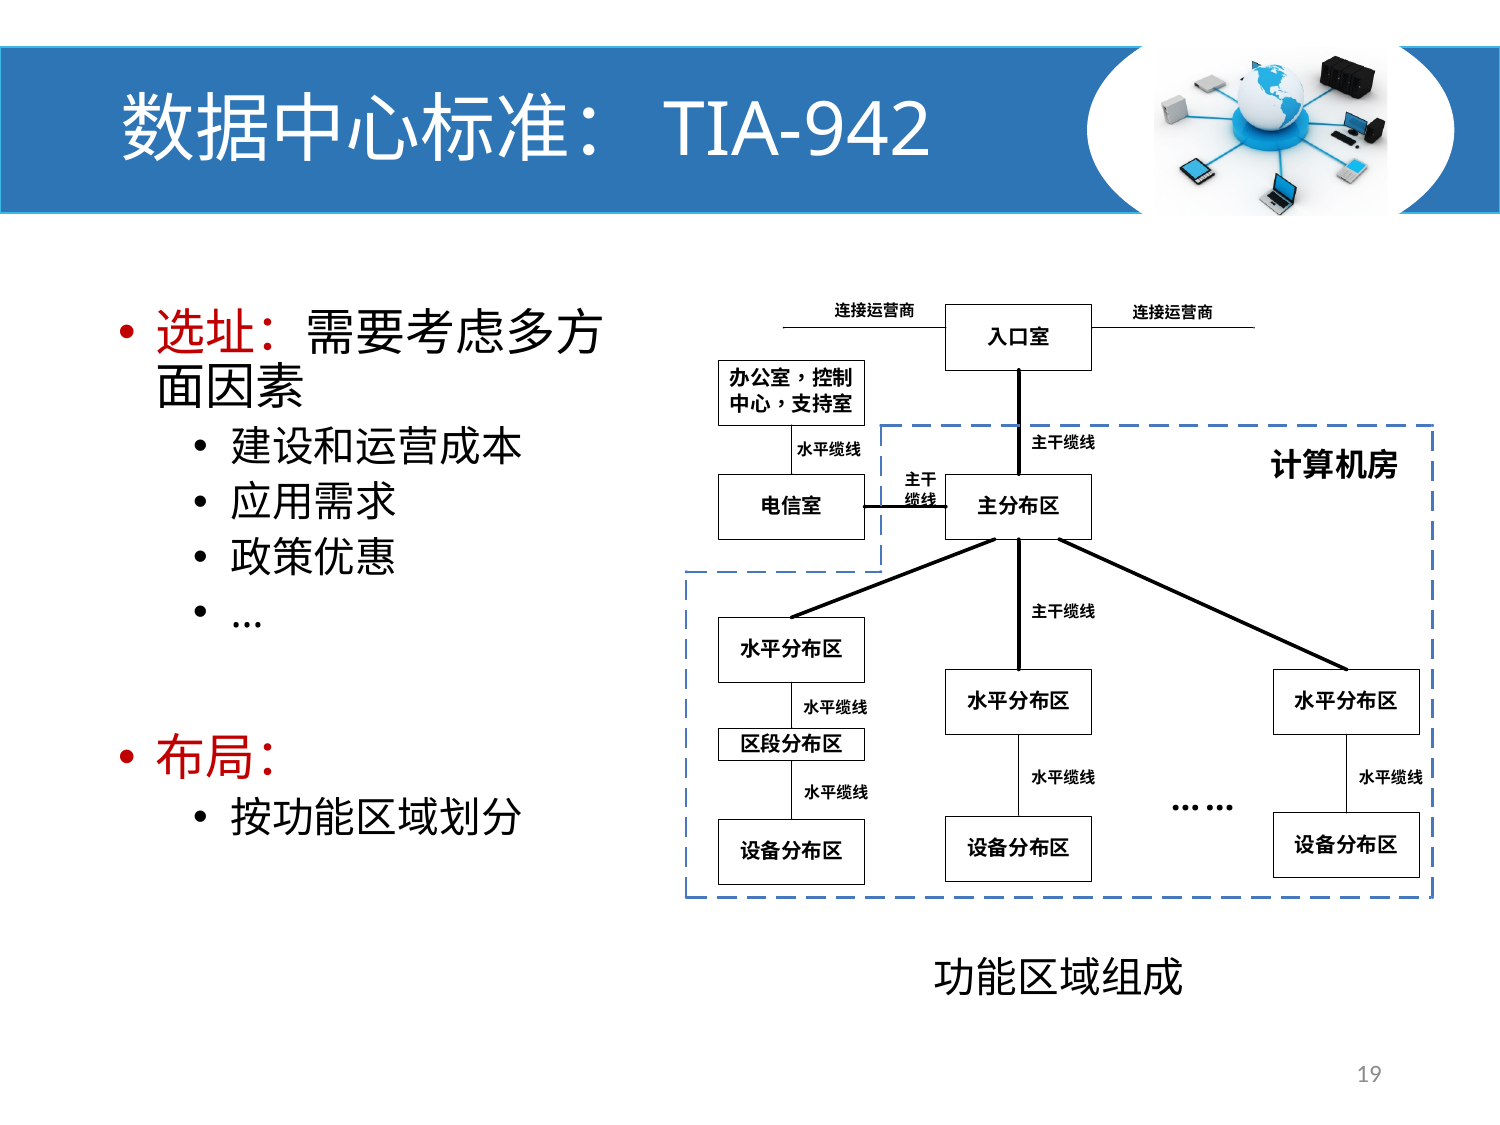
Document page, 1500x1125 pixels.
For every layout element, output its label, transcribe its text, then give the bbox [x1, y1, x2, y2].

slide_number 19 [1059, 1042, 1397, 1103]
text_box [661, 299, 1457, 909]
list 选址：需要考虑多方面因素 建设和运营成本 应用需求 政策优惠 … 布局： 按功能区域划分 [103, 299, 625, 1014]
text_box 功能区域组成 [919, 942, 1200, 1008]
picture [1154, 46, 1388, 216]
title 数据中心标准：TIA-942 [105, 50, 1060, 214]
